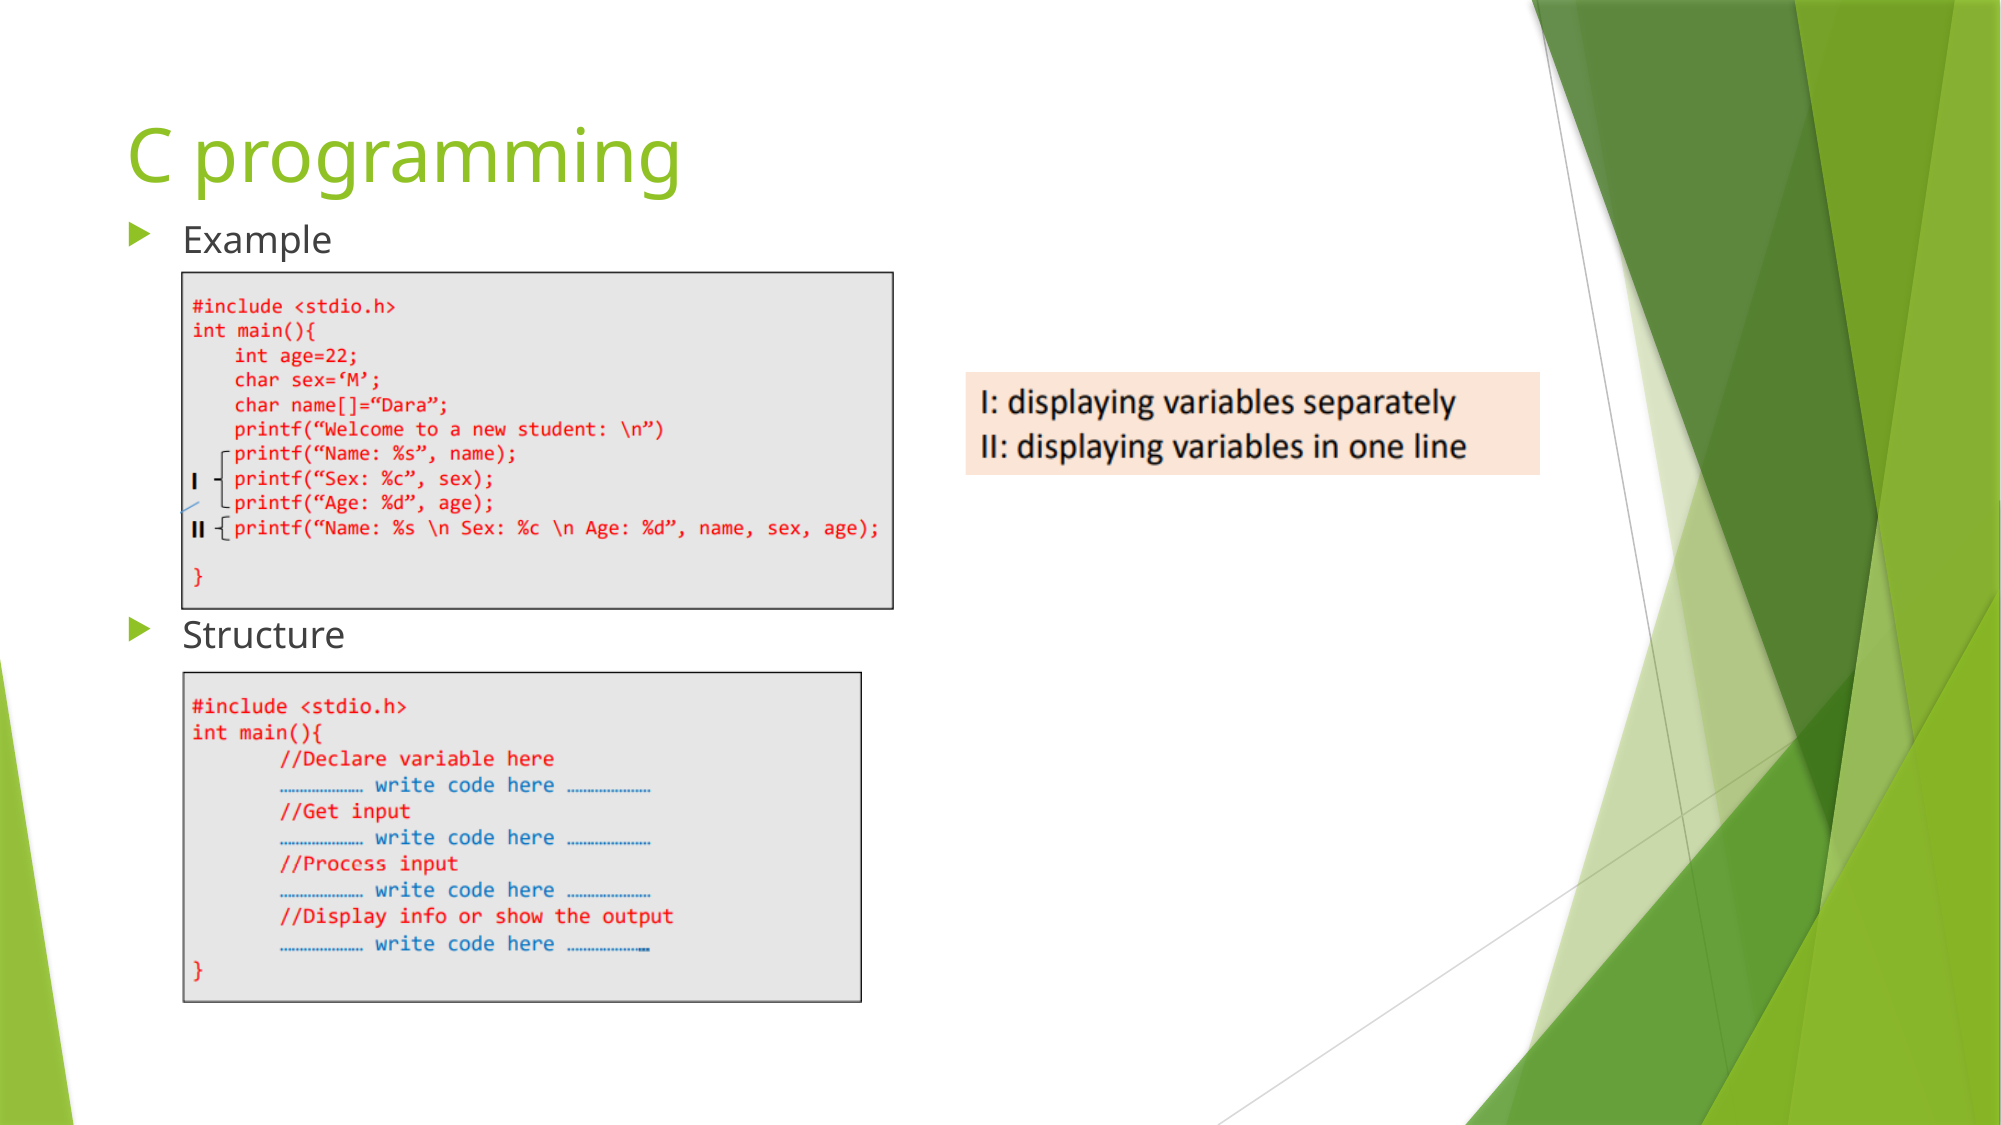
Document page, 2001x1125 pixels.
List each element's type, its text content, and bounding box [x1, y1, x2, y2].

picture [180, 667, 862, 1003]
list Example Structure [111, 208, 1522, 1066]
picture [180, 269, 895, 611]
picture [962, 372, 1540, 475]
title C programming [111, 99, 1522, 208]
